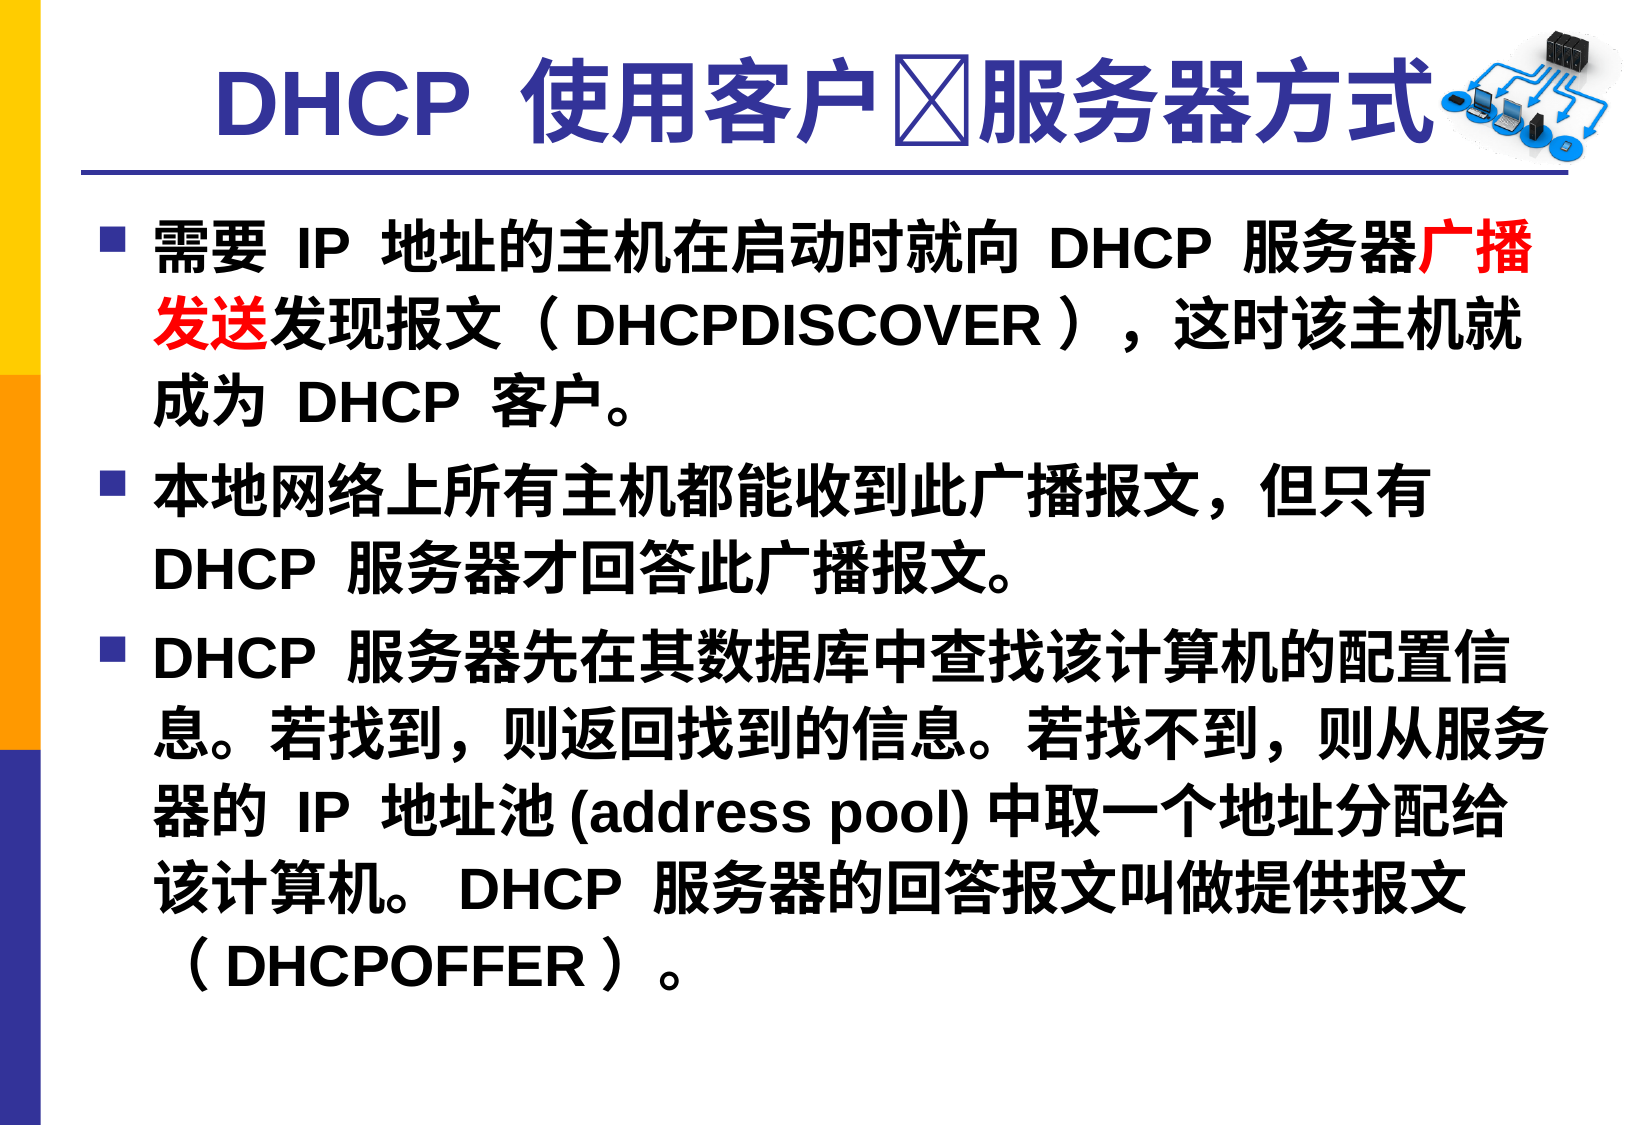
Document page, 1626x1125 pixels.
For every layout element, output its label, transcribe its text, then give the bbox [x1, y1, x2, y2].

title DHCP 使用客户服务器方式 [81, 30, 1569, 161]
picture [1438, 30, 1624, 165]
list 需要 IP 地址的主机在启动时就向 DHCP 服务器广播发送发现报文（DHCPDISCOVER），这时该主机就成为 DHCP 客户。 本地网络上所有主机都能收到此广播报文，但只有 DHCP 服务器才回答此广播报文。 DHCP 服务器先在其数据库中查找该计算机的配置信息。若找到，则返回找到的信息。若找不到，则从服务器的 IP 地址池(address pool)中取一个地址分配给该计算机。DHCP 服务器的回答报文叫做提供报文（DHCPOFFER）。 [81, 196, 1569, 1035]
